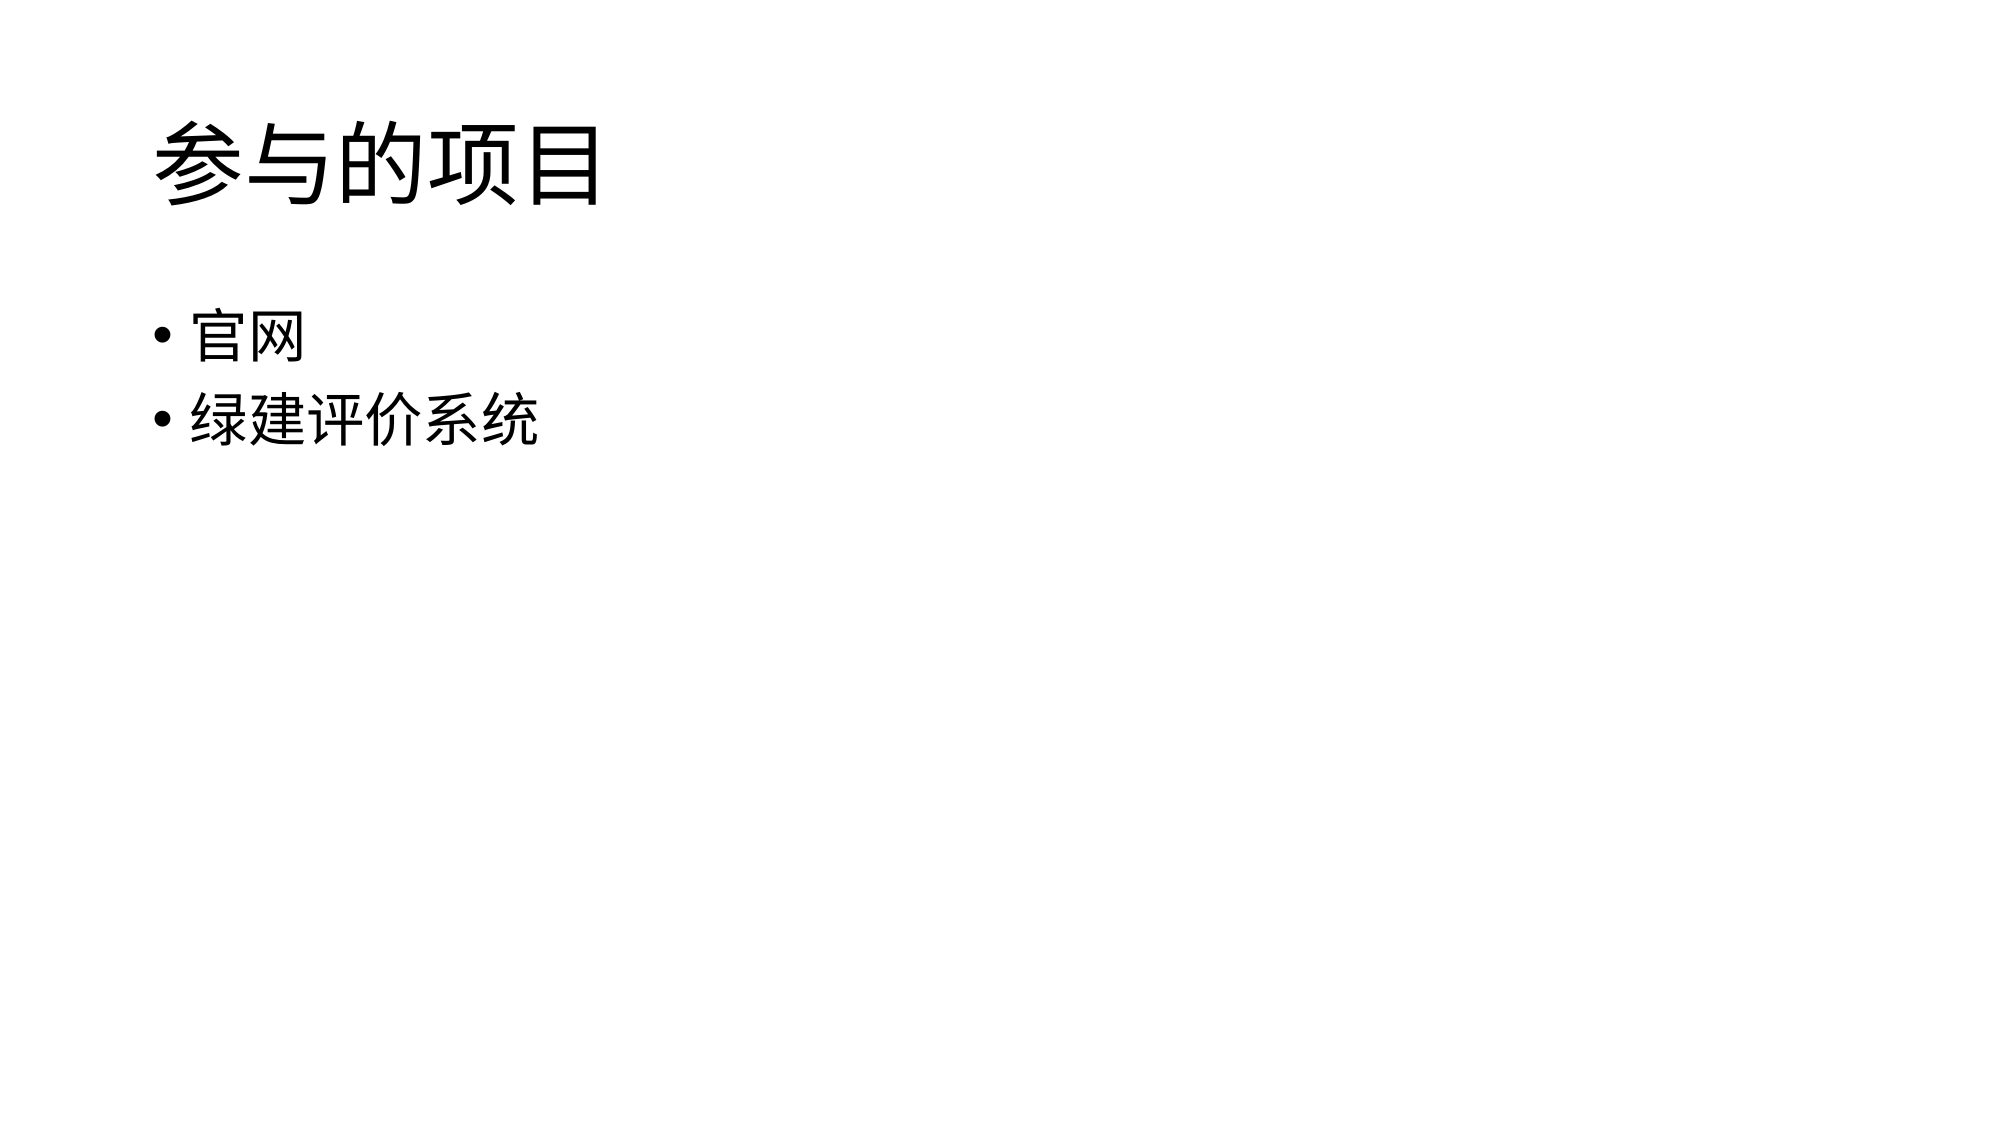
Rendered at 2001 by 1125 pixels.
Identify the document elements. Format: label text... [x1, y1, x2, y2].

list 官网 绿建评价系统 [137, 299, 1863, 1014]
title 参与的项目 [137, 59, 1863, 278]
